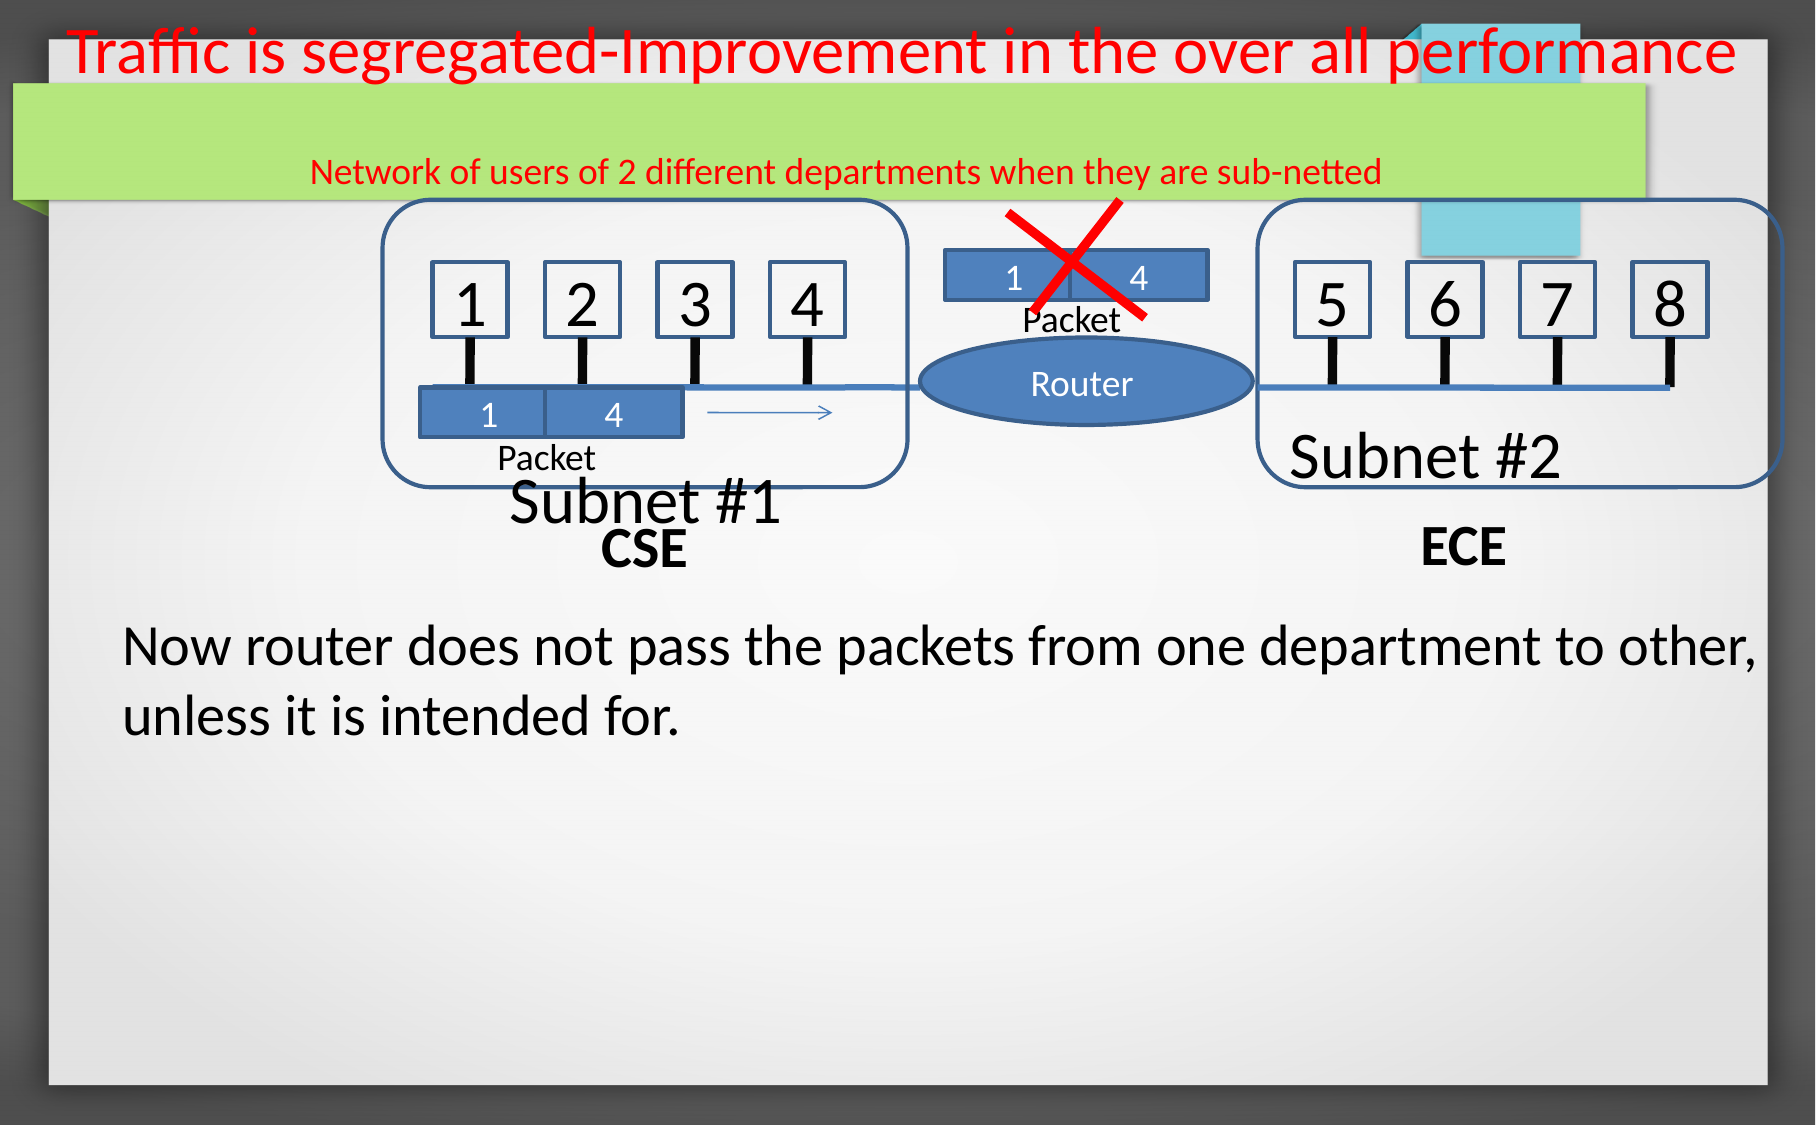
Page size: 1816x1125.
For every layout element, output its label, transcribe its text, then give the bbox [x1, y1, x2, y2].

text_box 4 [1070, 249, 1208, 300]
text_box 4 [545, 387, 683, 438]
text_box [707, 405, 833, 420]
text_box 1 [420, 387, 545, 438]
text_box CSE [557, 545, 745, 587]
text_box Router [920, 340, 1253, 425]
text_box Subnet #2 [1275, 404, 1670, 499]
text_box Traffic is segregated-Improvement in the over all performance [17, 0, 1816, 175]
text_box Packet [1007, 287, 1145, 393]
text_box Packet [482, 425, 620, 530]
text_box 1 [945, 249, 1070, 300]
text_box Subnet #1 [495, 450, 891, 545]
text_box Network of users of 2 different departments when they are sub-netted [294, 139, 1758, 199]
text_box [382, 199, 908, 488]
text_box [1257, 199, 1783, 488]
text_box Now router does not pass the packets from one department to other, unless it is intended for. [107, 599, 1815, 825]
text_box ECE [1370, 499, 1558, 585]
picture [0, 0, 1816, 1125]
